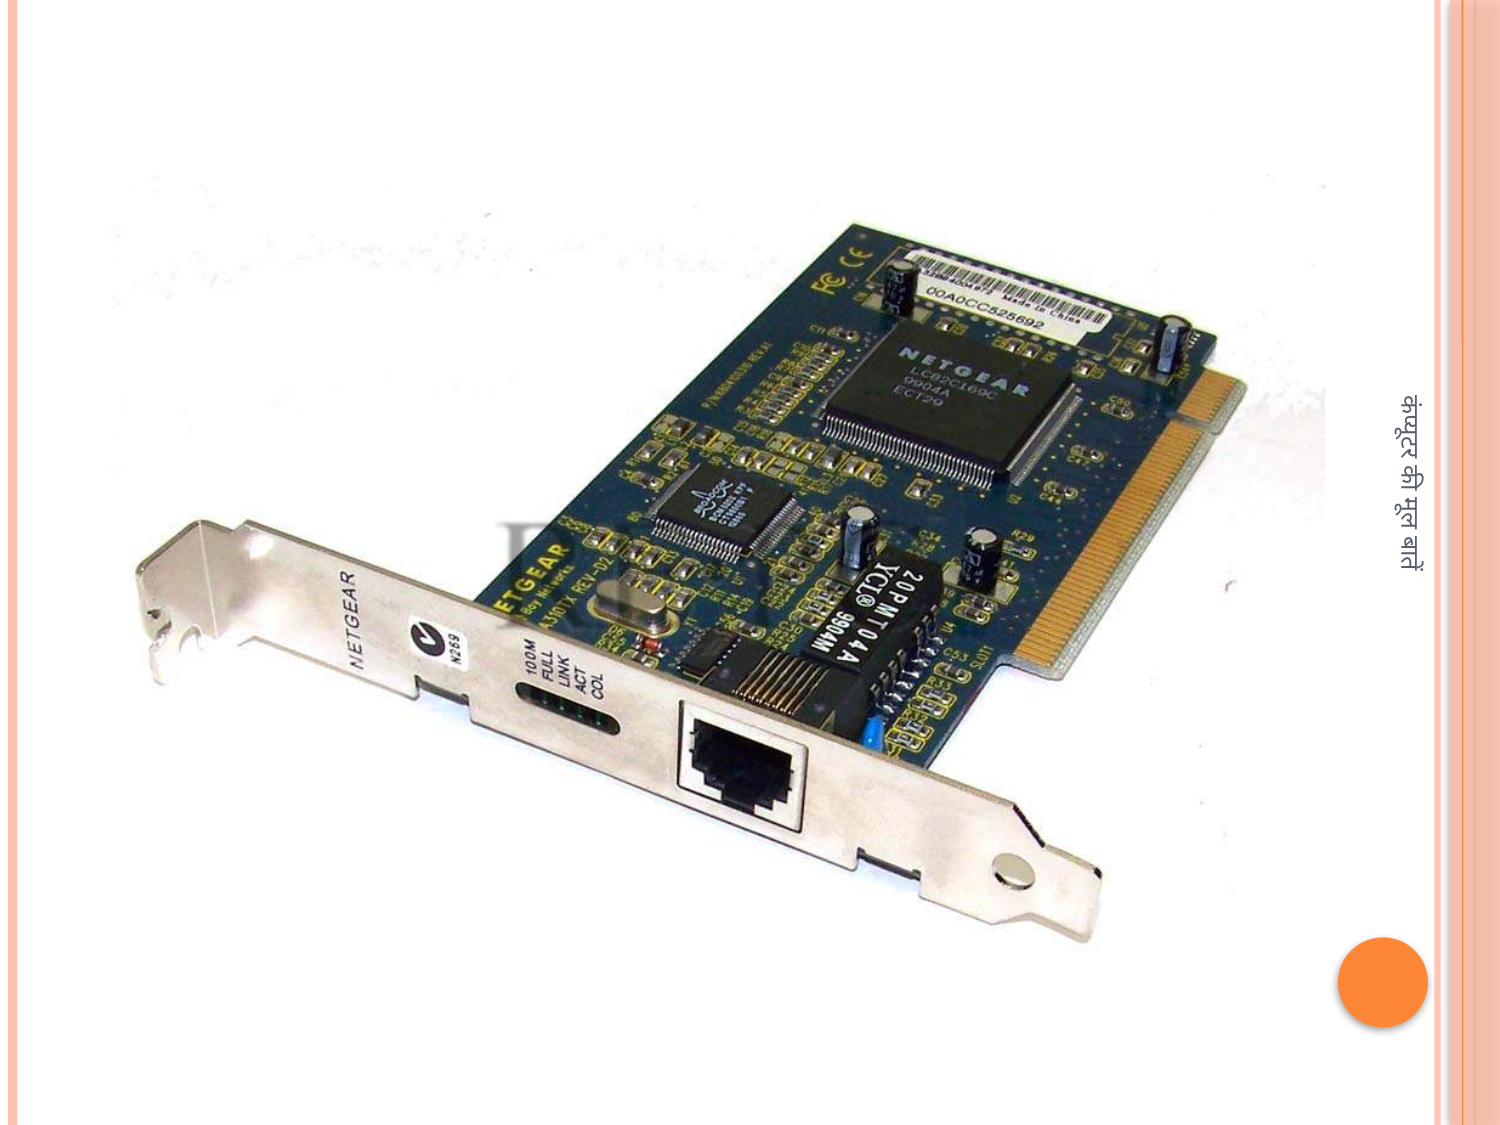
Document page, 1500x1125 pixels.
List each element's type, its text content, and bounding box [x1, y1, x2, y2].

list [111, 174, 1326, 975]
footer कंप्यूटर की मूल बातें [1379, 380, 1440, 906]
slide_number [1333, 940, 1434, 1027]
